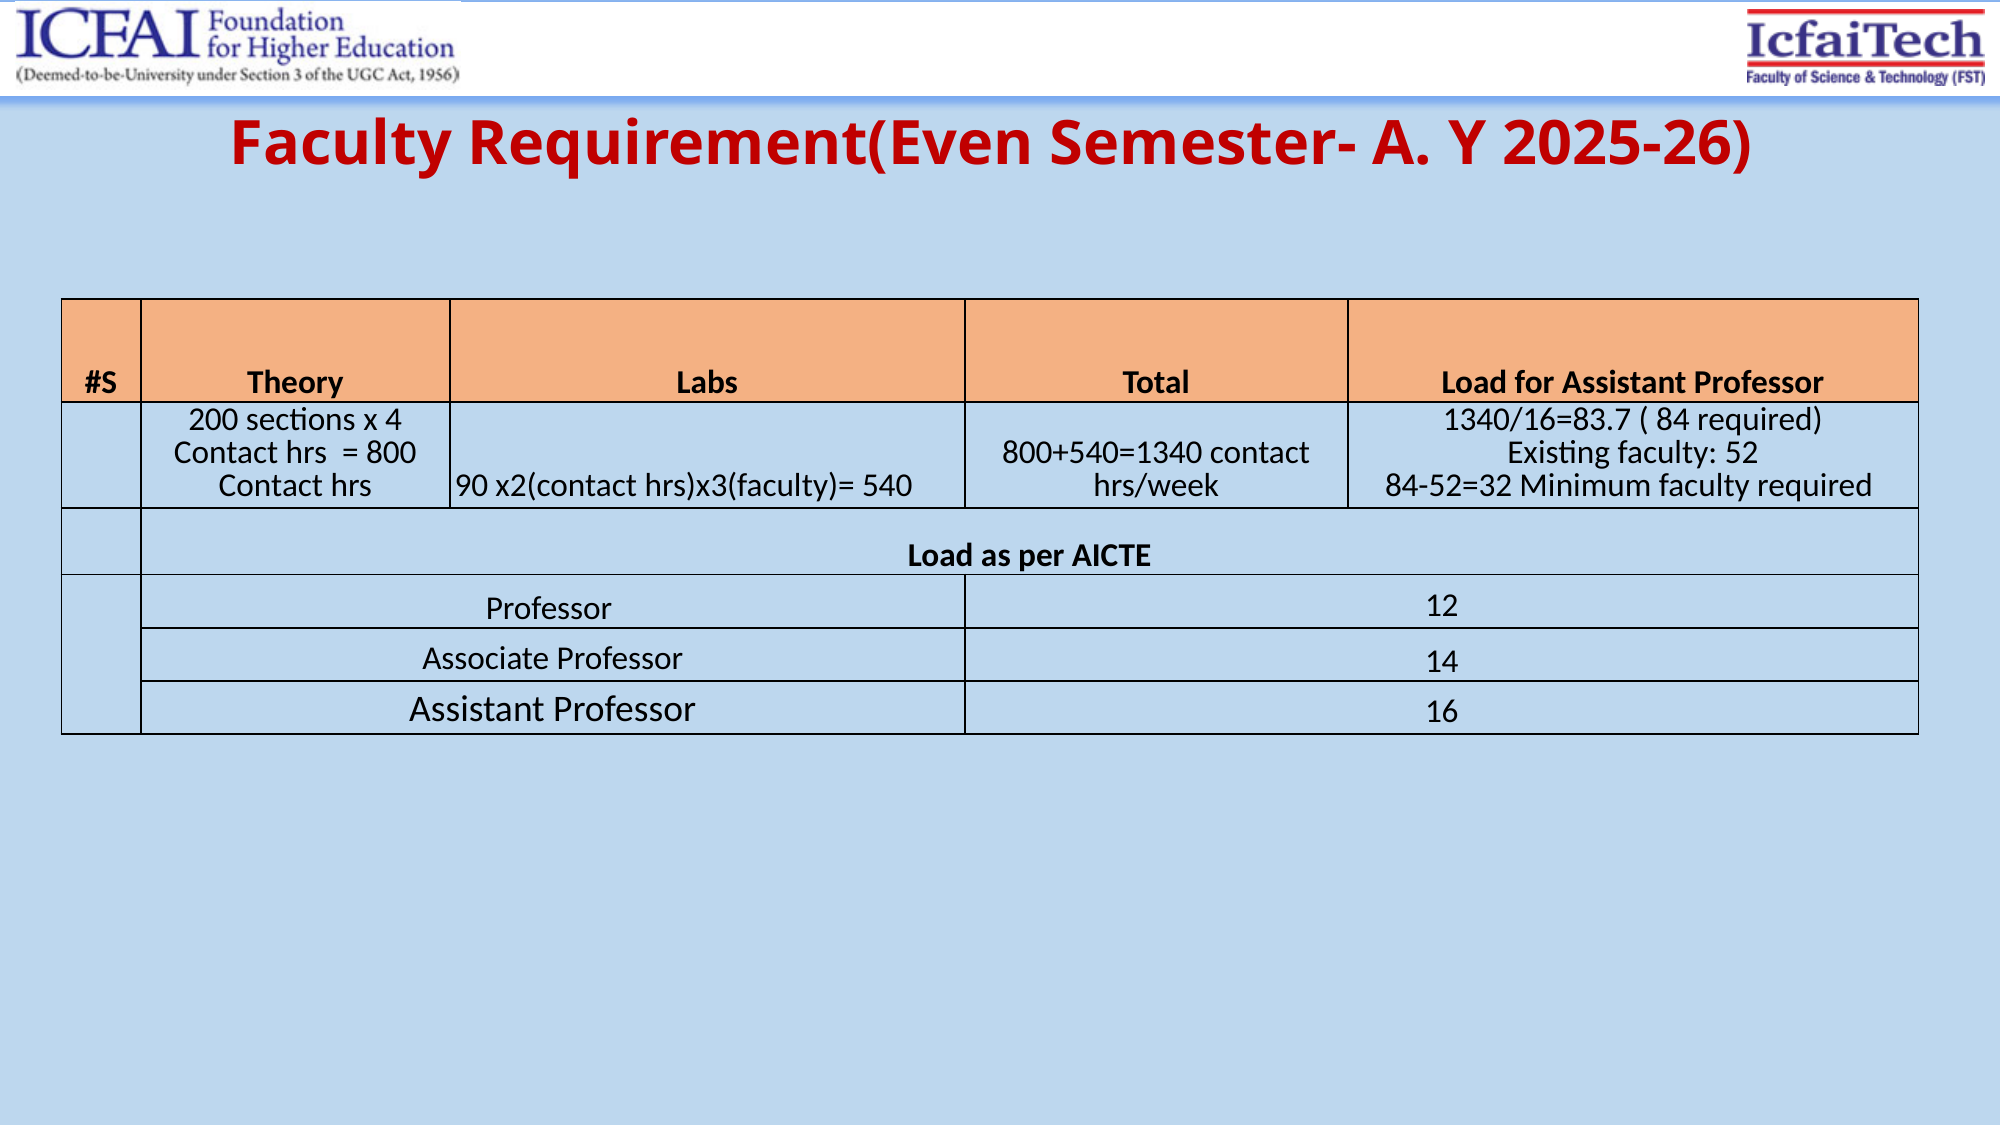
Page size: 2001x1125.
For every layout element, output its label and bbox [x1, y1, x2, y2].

table_cell [966, 575, 1918, 627]
table_cell [142, 509, 1918, 574]
table_cell [62, 575, 140, 733]
title [15, 107, 1985, 186]
list [31, 210, 1968, 1096]
picture [15, 1, 461, 90]
table_cell [142, 682, 964, 733]
table_header [966, 300, 1347, 401]
text_box [0, 2, 2000, 96]
table_cell [966, 403, 1347, 507]
table_cell [142, 575, 964, 627]
table_cell [966, 629, 1918, 680]
table_header [62, 300, 140, 401]
table_cell [142, 403, 449, 507]
table_cell [1349, 403, 1918, 507]
table_header [451, 300, 964, 401]
table_cell [142, 629, 964, 680]
table_cell [62, 509, 140, 574]
table_cell [62, 403, 140, 507]
table_cell [966, 682, 1918, 733]
picture [1747, 9, 1985, 86]
table_header [142, 300, 449, 401]
table_cell [451, 403, 964, 507]
table_header [1349, 300, 1918, 401]
